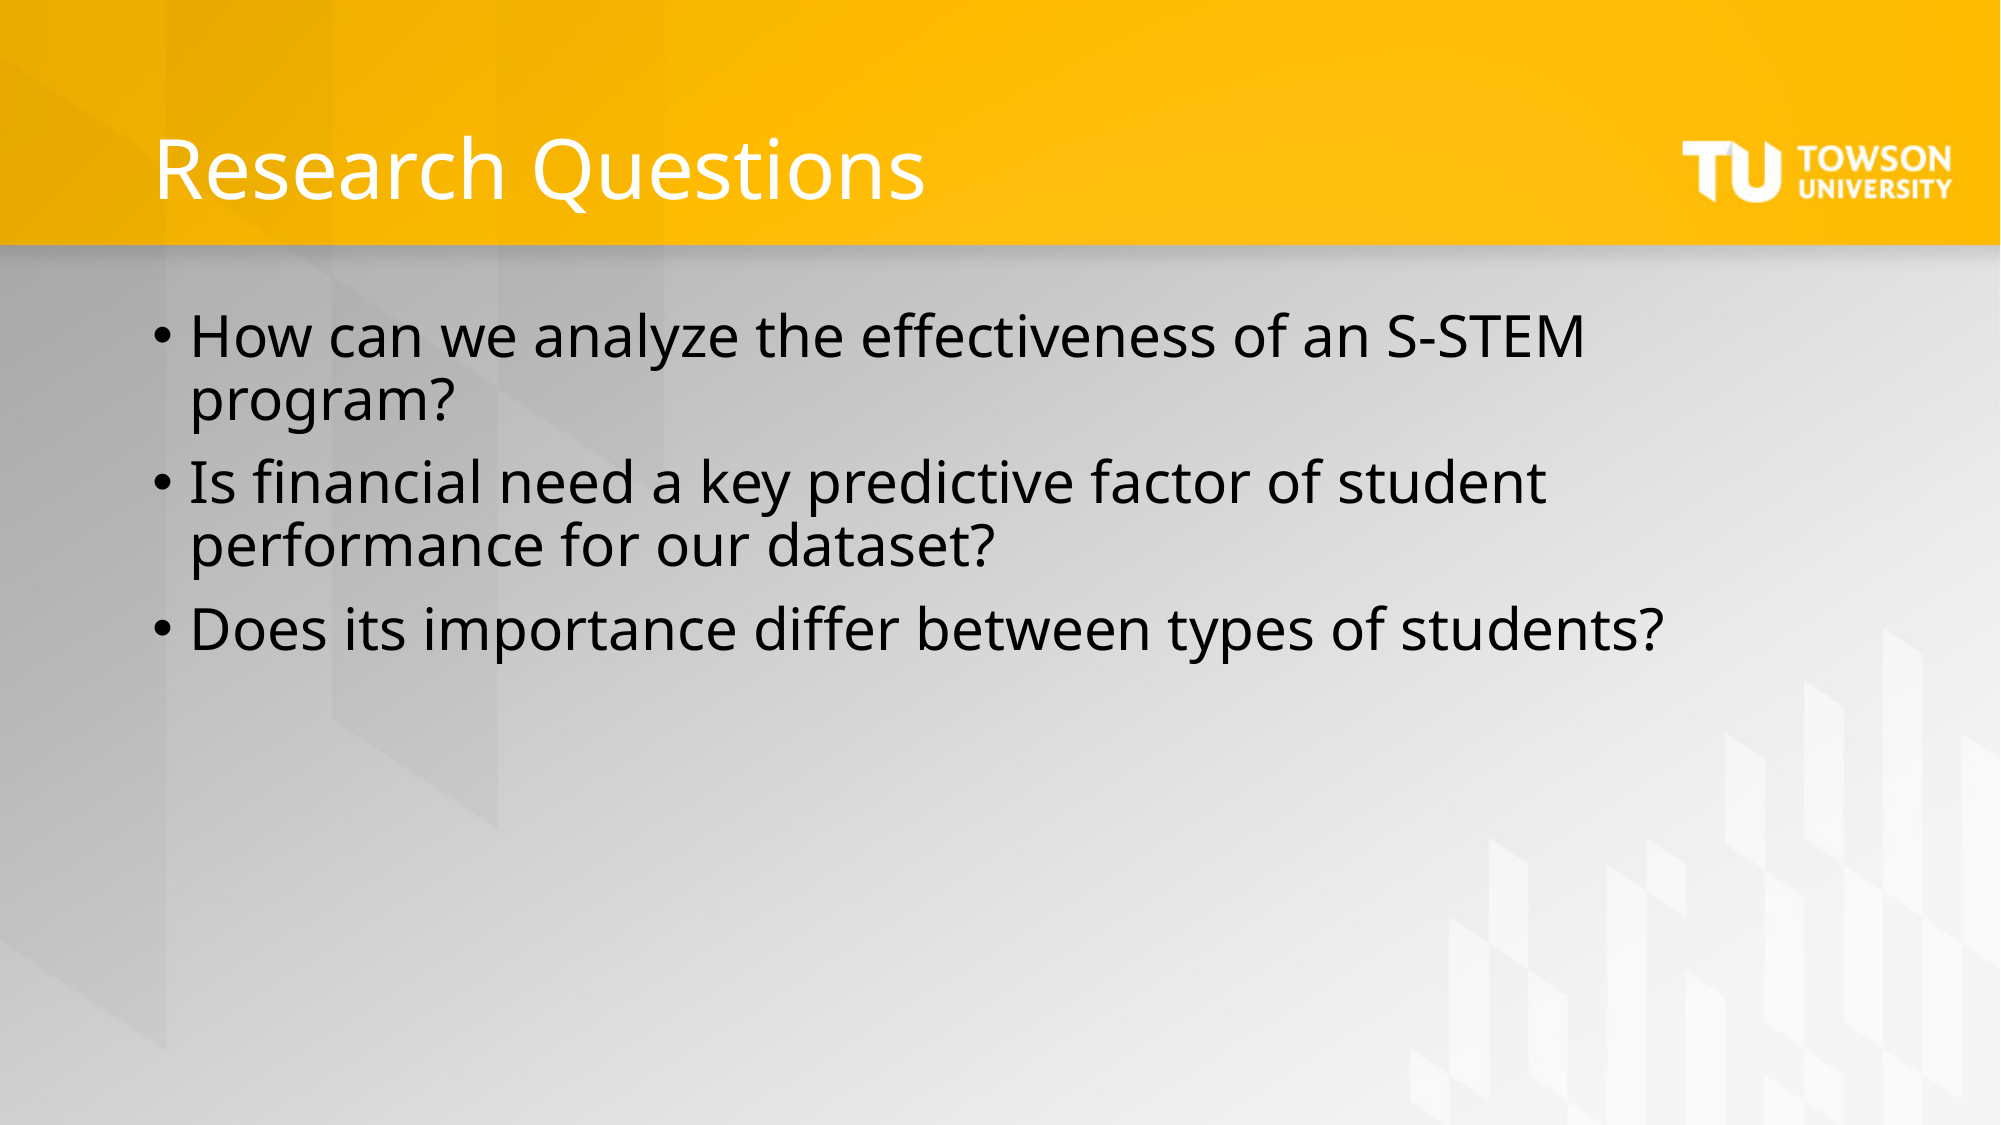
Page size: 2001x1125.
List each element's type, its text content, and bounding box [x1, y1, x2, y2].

list How can we analyze the effectiveness of an S-STEM program? Is financial need a key predictive factor of student performance for our dataset? Does its importance differ between types of students? [137, 299, 1863, 1014]
picture [0, 0, 2001, 1125]
title Research Questions [137, 7, 1713, 226]
